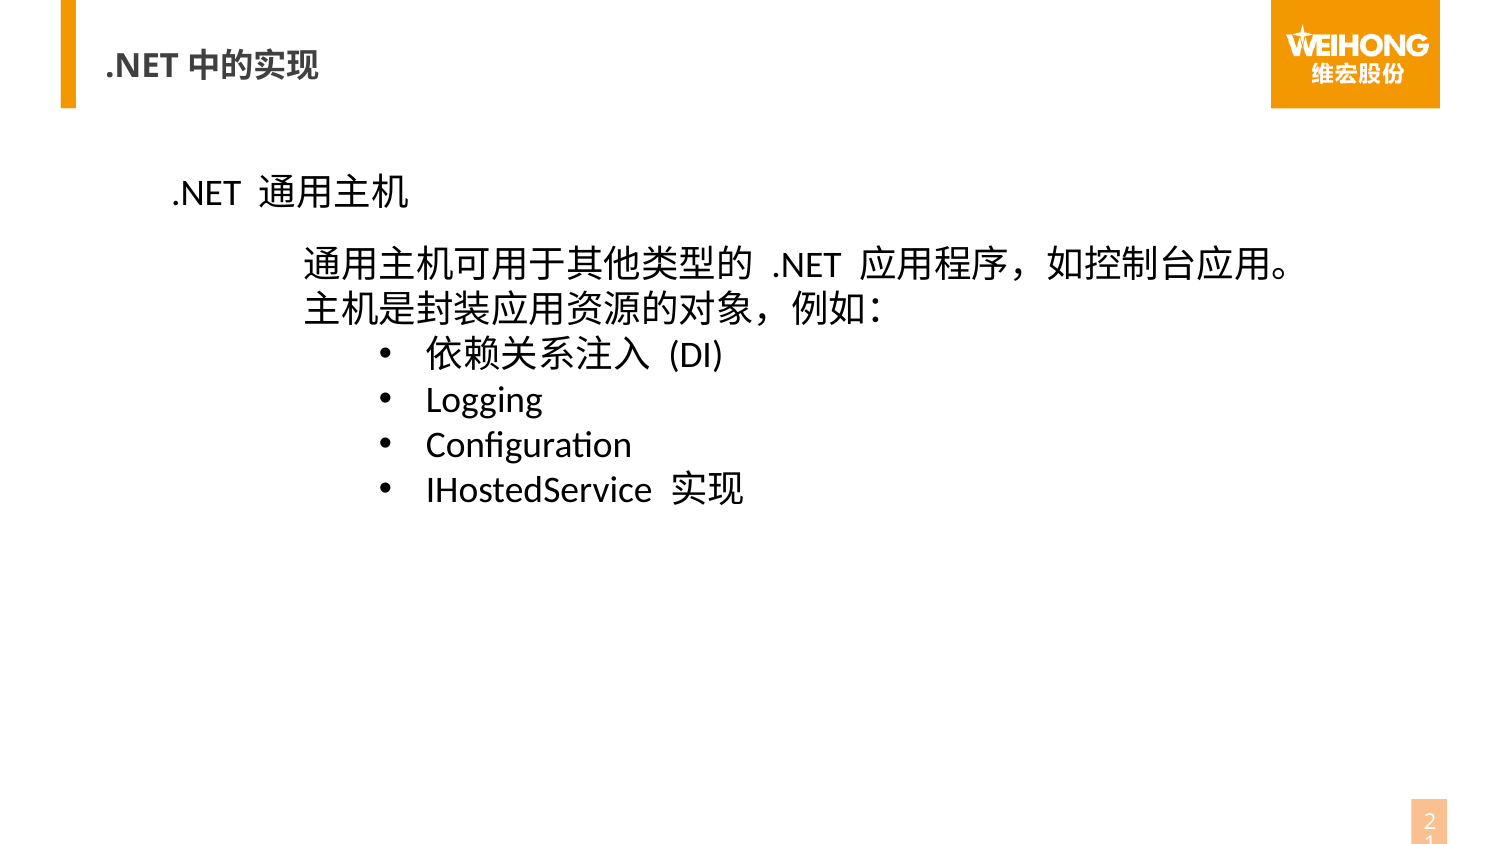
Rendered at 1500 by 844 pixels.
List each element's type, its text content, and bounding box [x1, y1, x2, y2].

text_box 通用主机可用于其他类型的 .NET 应用程序，如控制台应用。 主机是封装应用资源的对象，例如： 依赖关系注入 (DI) Logging Configuration IHostedService 实现 [289, 232, 1388, 518]
picture [0, 0, 1500, 844]
list .NET中的实现 [90, 36, 445, 84]
text_box .NET 通用主机 [156, 160, 424, 221]
